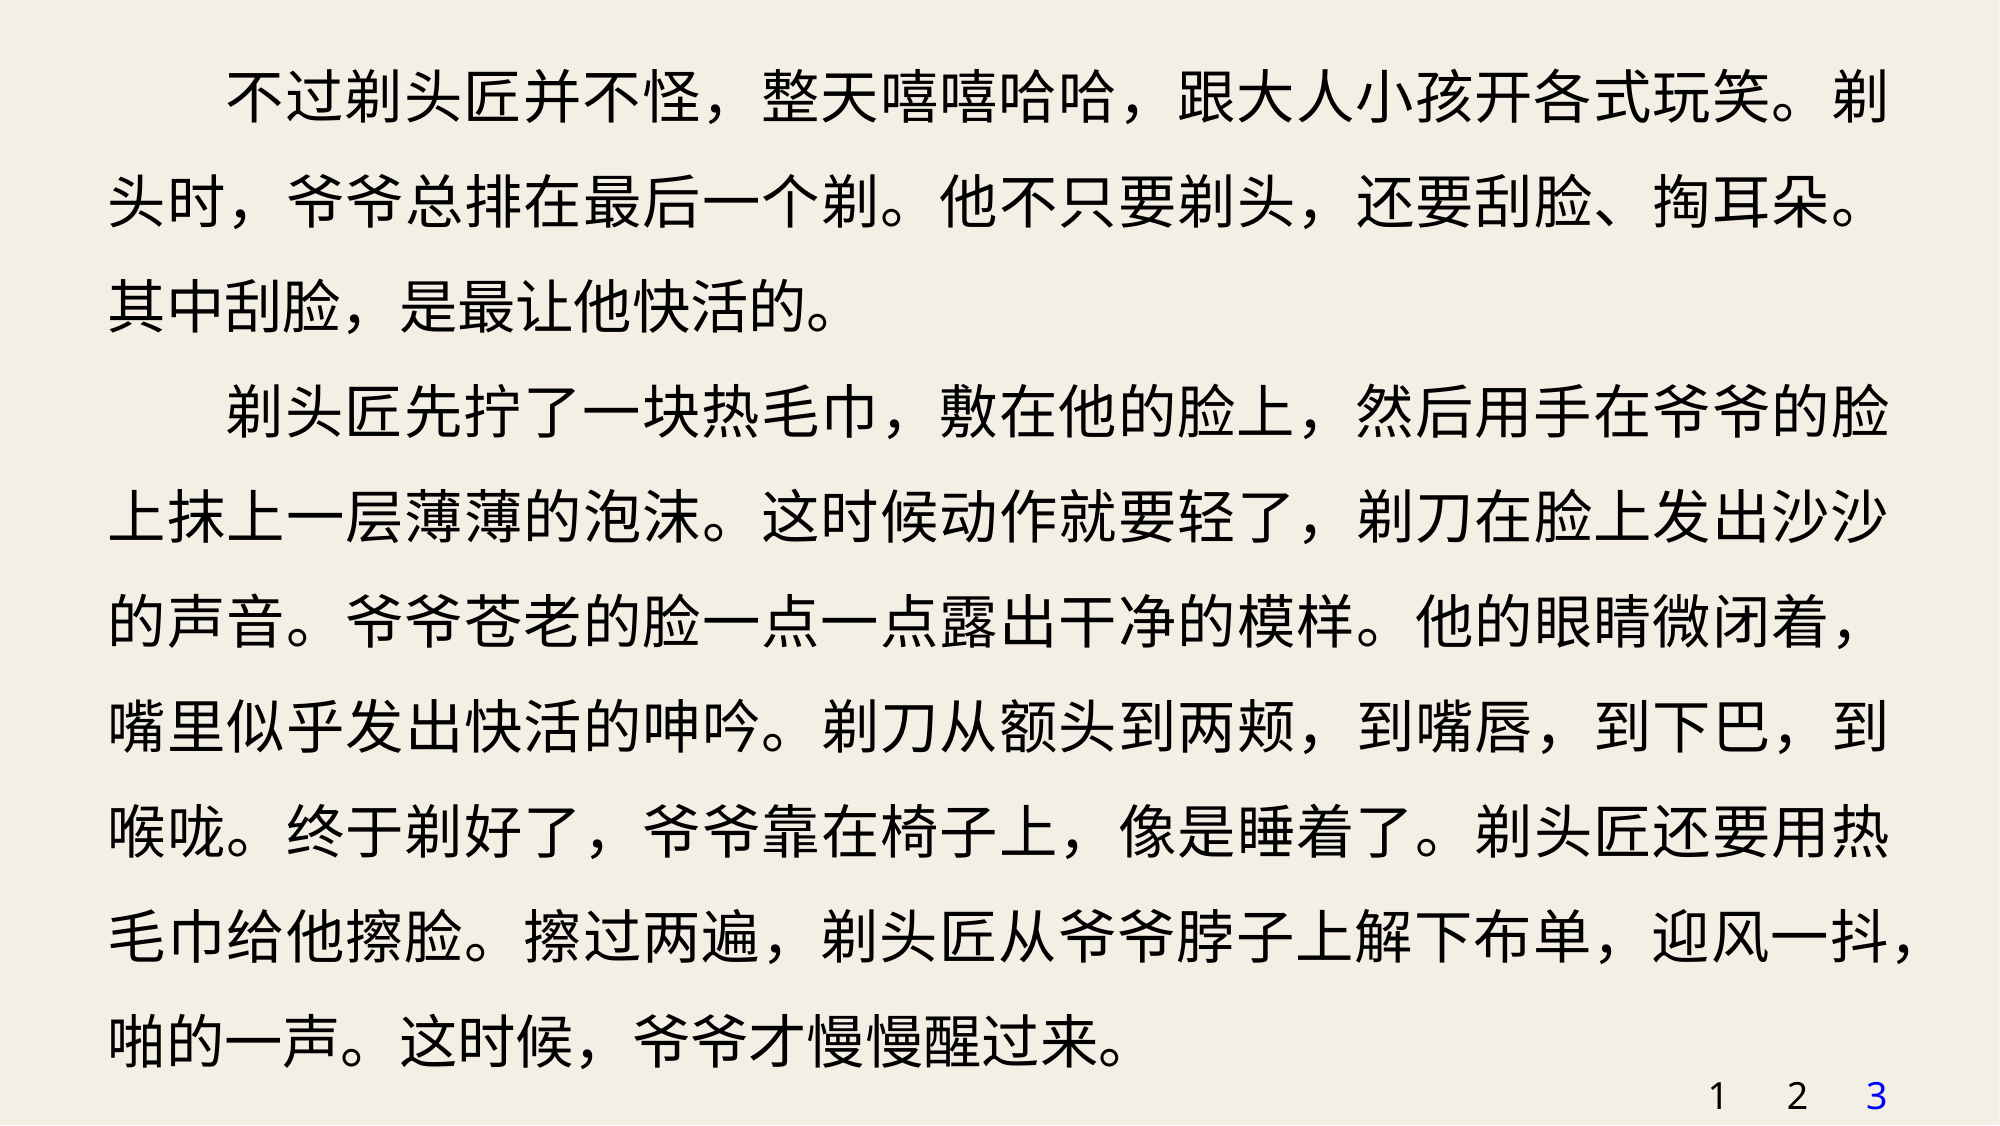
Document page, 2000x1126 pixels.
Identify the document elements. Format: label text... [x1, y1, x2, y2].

text_box 3 [1844, 1046, 1910, 1126]
text_box 不过剃头匠并不怪，整天嘻嘻哈哈，跟大人小孩开各式玩笑。剃头时，爷爷总排在最后一个剃。他不只要剃头，还要刮脸、掏耳朵。其中刮脸，是最让他快活的。 剃头匠先拧了一块热毛巾，敷在他的脸上，然后用手在爷爷的脸上抹上一层薄薄的泡沫。这时候动作就要轻了，剃刀在脸上发出沙沙的声音。爷爷苍老的脸一点一点露出干净的模样。他的眼睛微闭着，嘴里似乎发出快活的呻吟。剃刀从额头到两颊，到嘴唇，到下巴，到喉咙。终于剃好了，爷爷靠在椅子上，像是睡着了。剃头匠还要用热毛巾给他擦脸。擦过两遍，剃头匠从爷爷脖子上解下布单，迎风一抖，啪的一声。这时候，爷爷才慢慢醒过来。 [87, 15, 1910, 1085]
text_box 2 [1765, 1046, 1830, 1126]
text_box 1 [1685, 1046, 1751, 1126]
